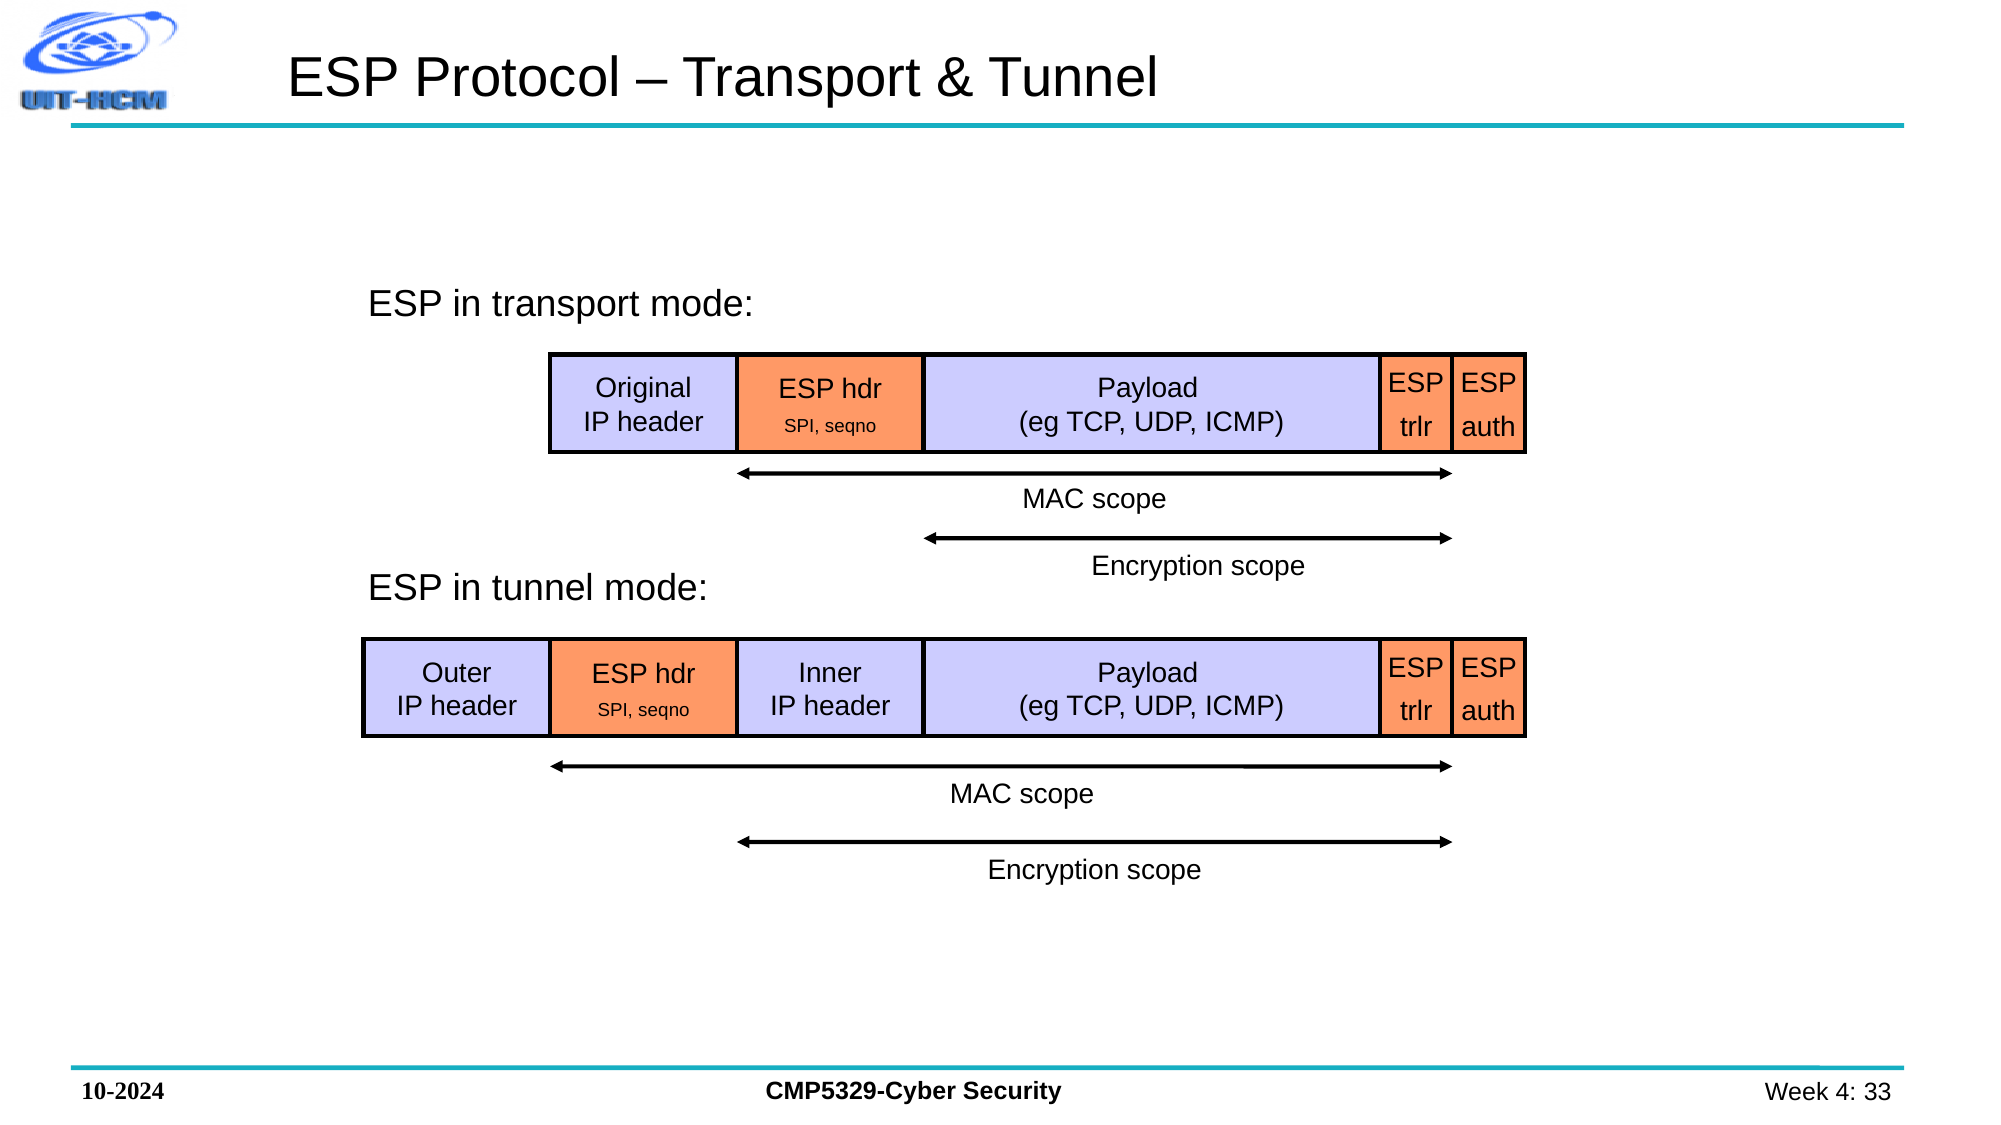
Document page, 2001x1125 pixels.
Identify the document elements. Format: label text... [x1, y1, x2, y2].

title ESP Protocol – Transport & Tunnel [272, 20, 1185, 128]
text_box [352, 555, 1526, 894]
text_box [352, 271, 1526, 555]
picture [1, 0, 197, 120]
